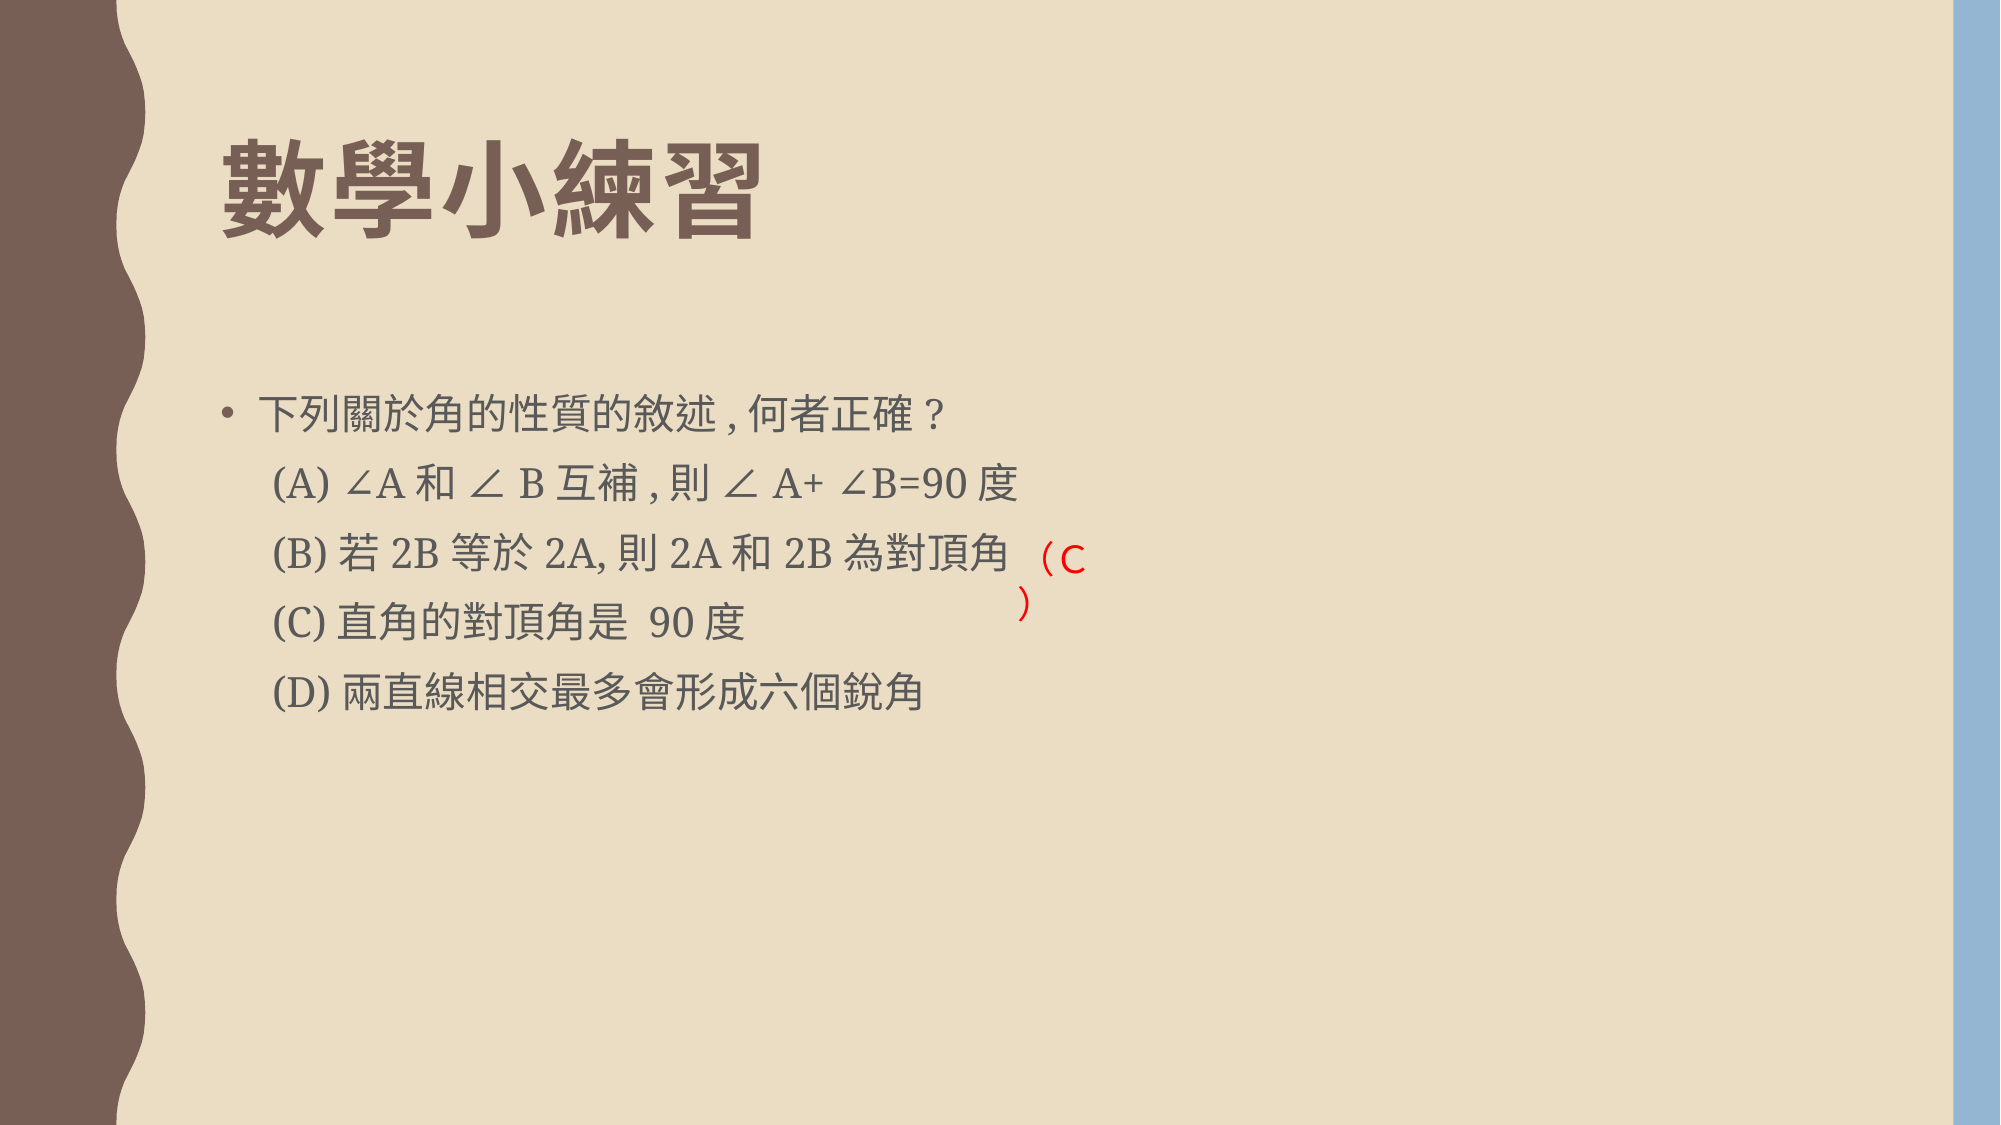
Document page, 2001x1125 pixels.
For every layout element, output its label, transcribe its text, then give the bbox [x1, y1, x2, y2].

text_box （Ｃ） [1002, 528, 1143, 634]
list 下列關於角的性質的敘述,何者正確? (A) ∠A和 ∠B互補,則 ∠A+ ∠B=90度 (B)若2B等於2A,則2A和2B為對頂角 (C)直角的對頂角是 90度 (D)兩直線相交最多會形成六個銳角 [205, 375, 1875, 965]
title 數學小練習 [205, 130, 1875, 375]
